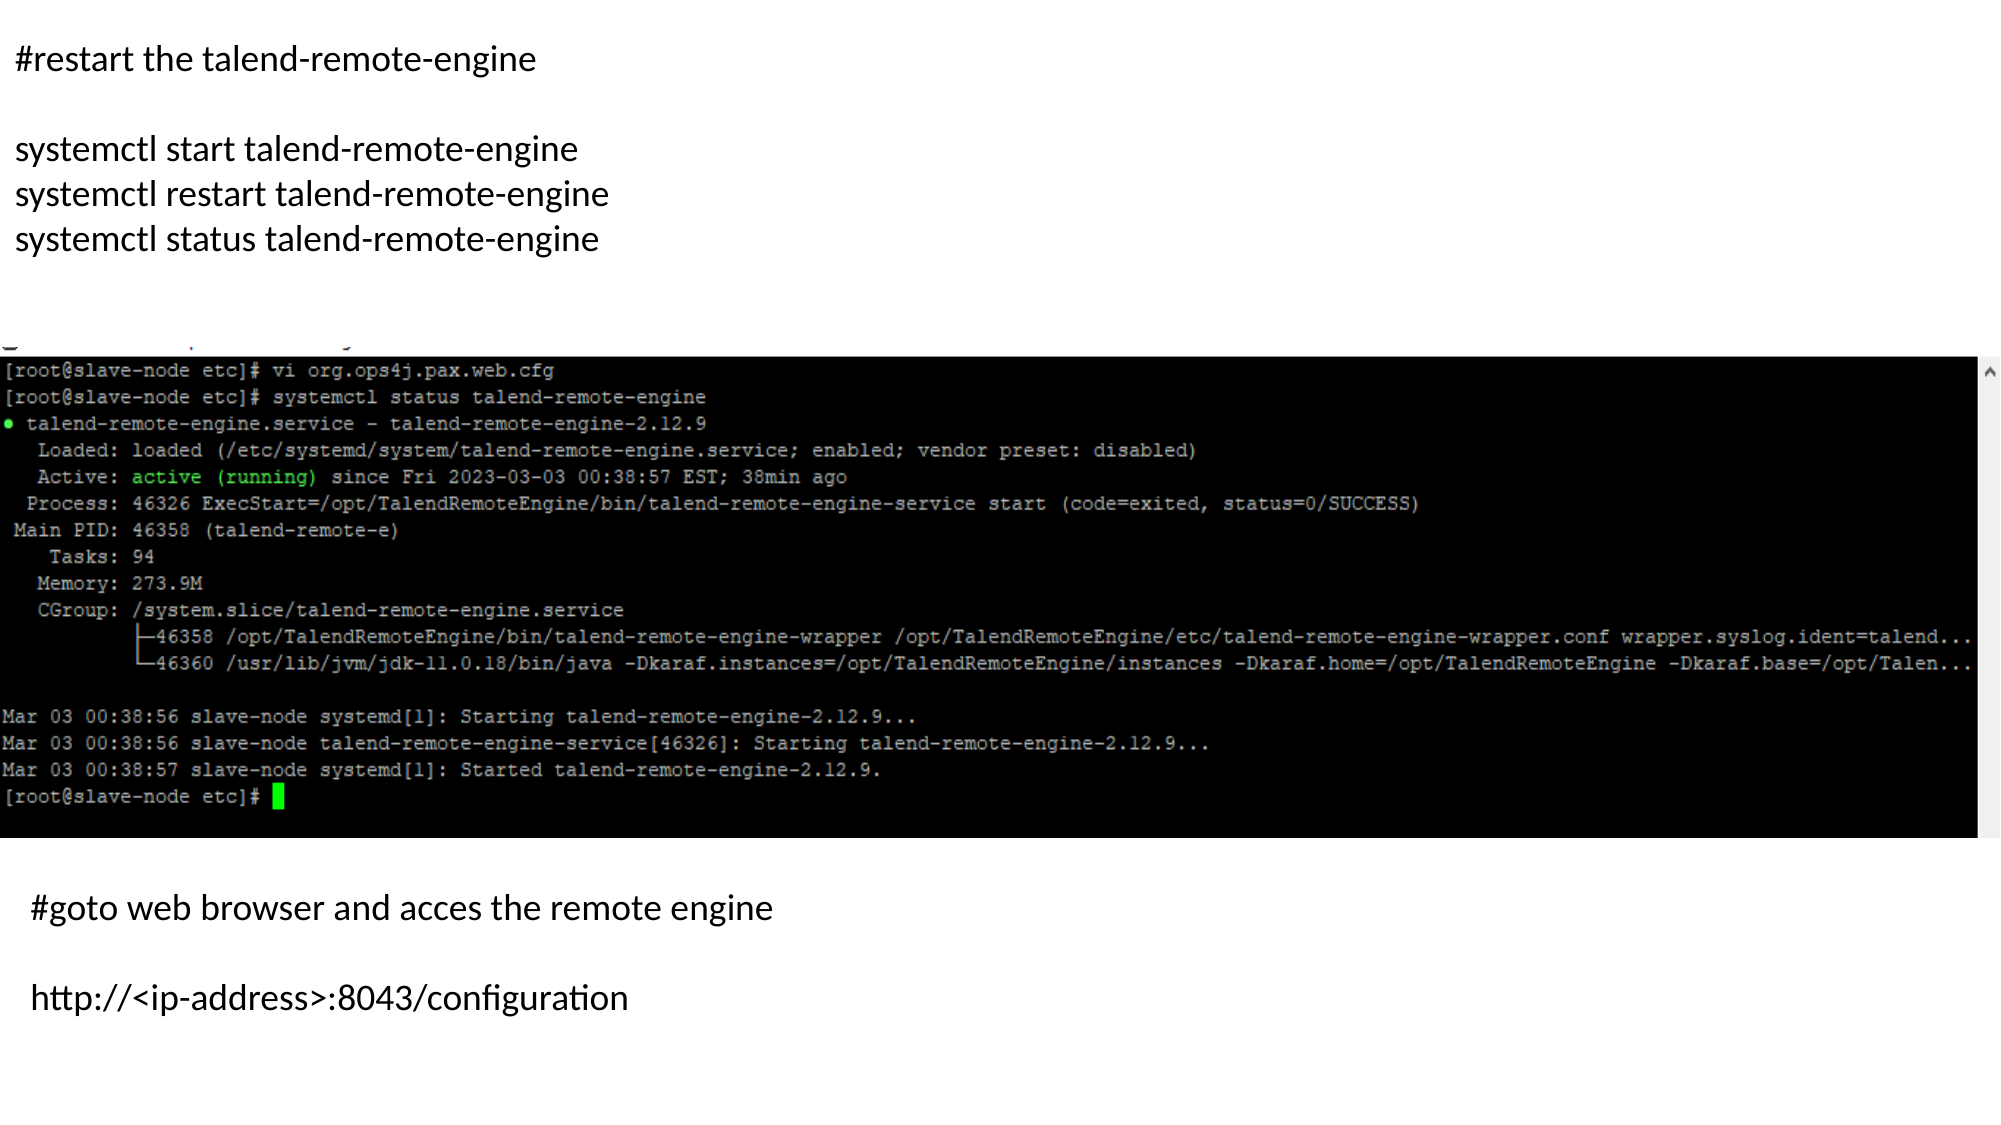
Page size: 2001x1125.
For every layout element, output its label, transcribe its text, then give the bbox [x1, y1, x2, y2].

picture [0, 347, 2000, 838]
text_box #restart the talend-remote-engine systemctl start talend-remote-engine systemctl restart talend-remote-engine systemctl status talend-remote-engine [0, 26, 2000, 267]
text_box #goto web browser and acces the remote engine http://<ip-address>:8043/configuration [15, 875, 1930, 1026]
